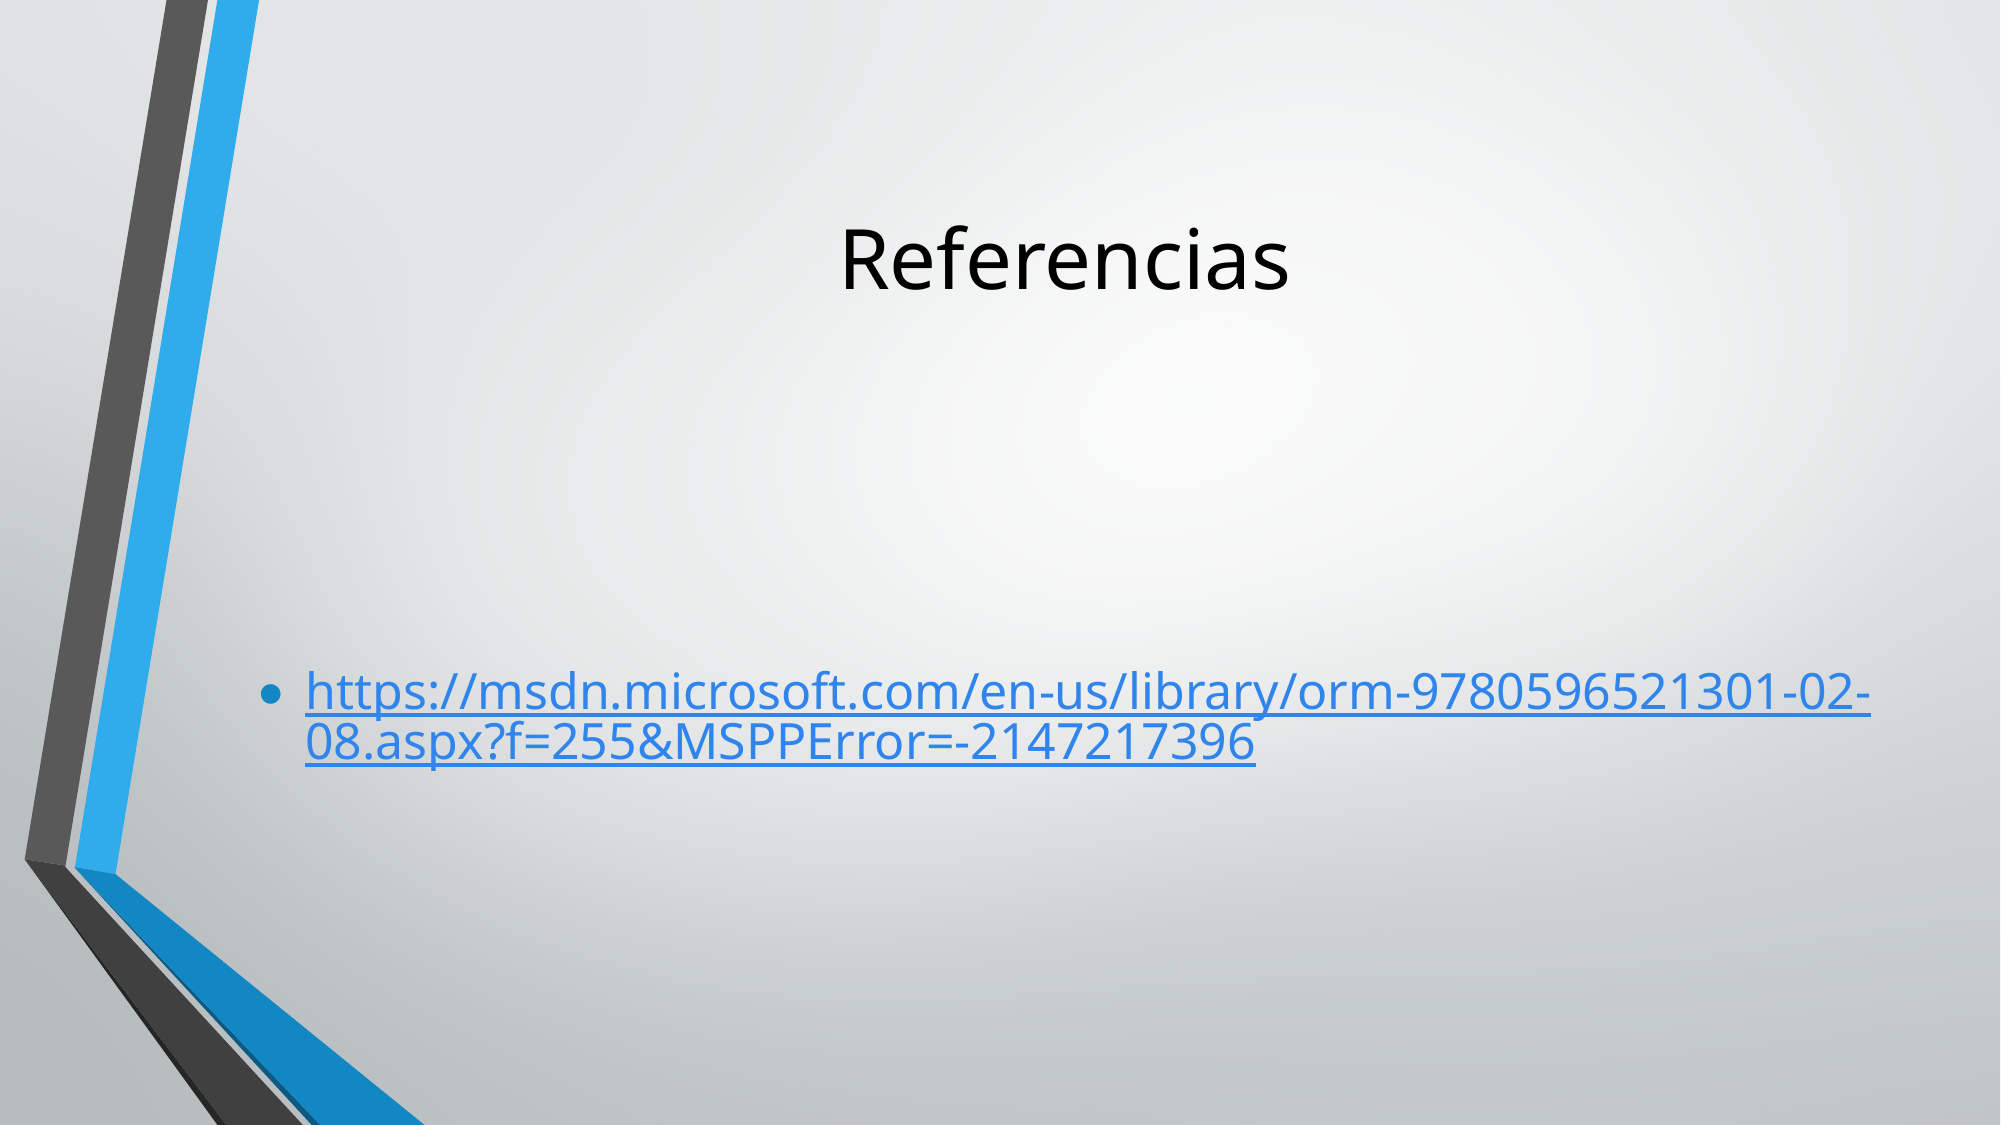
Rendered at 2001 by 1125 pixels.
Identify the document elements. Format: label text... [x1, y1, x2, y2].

title Referencias [243, 112, 1887, 400]
list https://msdn.microsoft.com/en-us/library/orm-9780596521301-02-08.aspx?f=255&MSPPError=-2147217396 [243, 437, 1887, 950]
